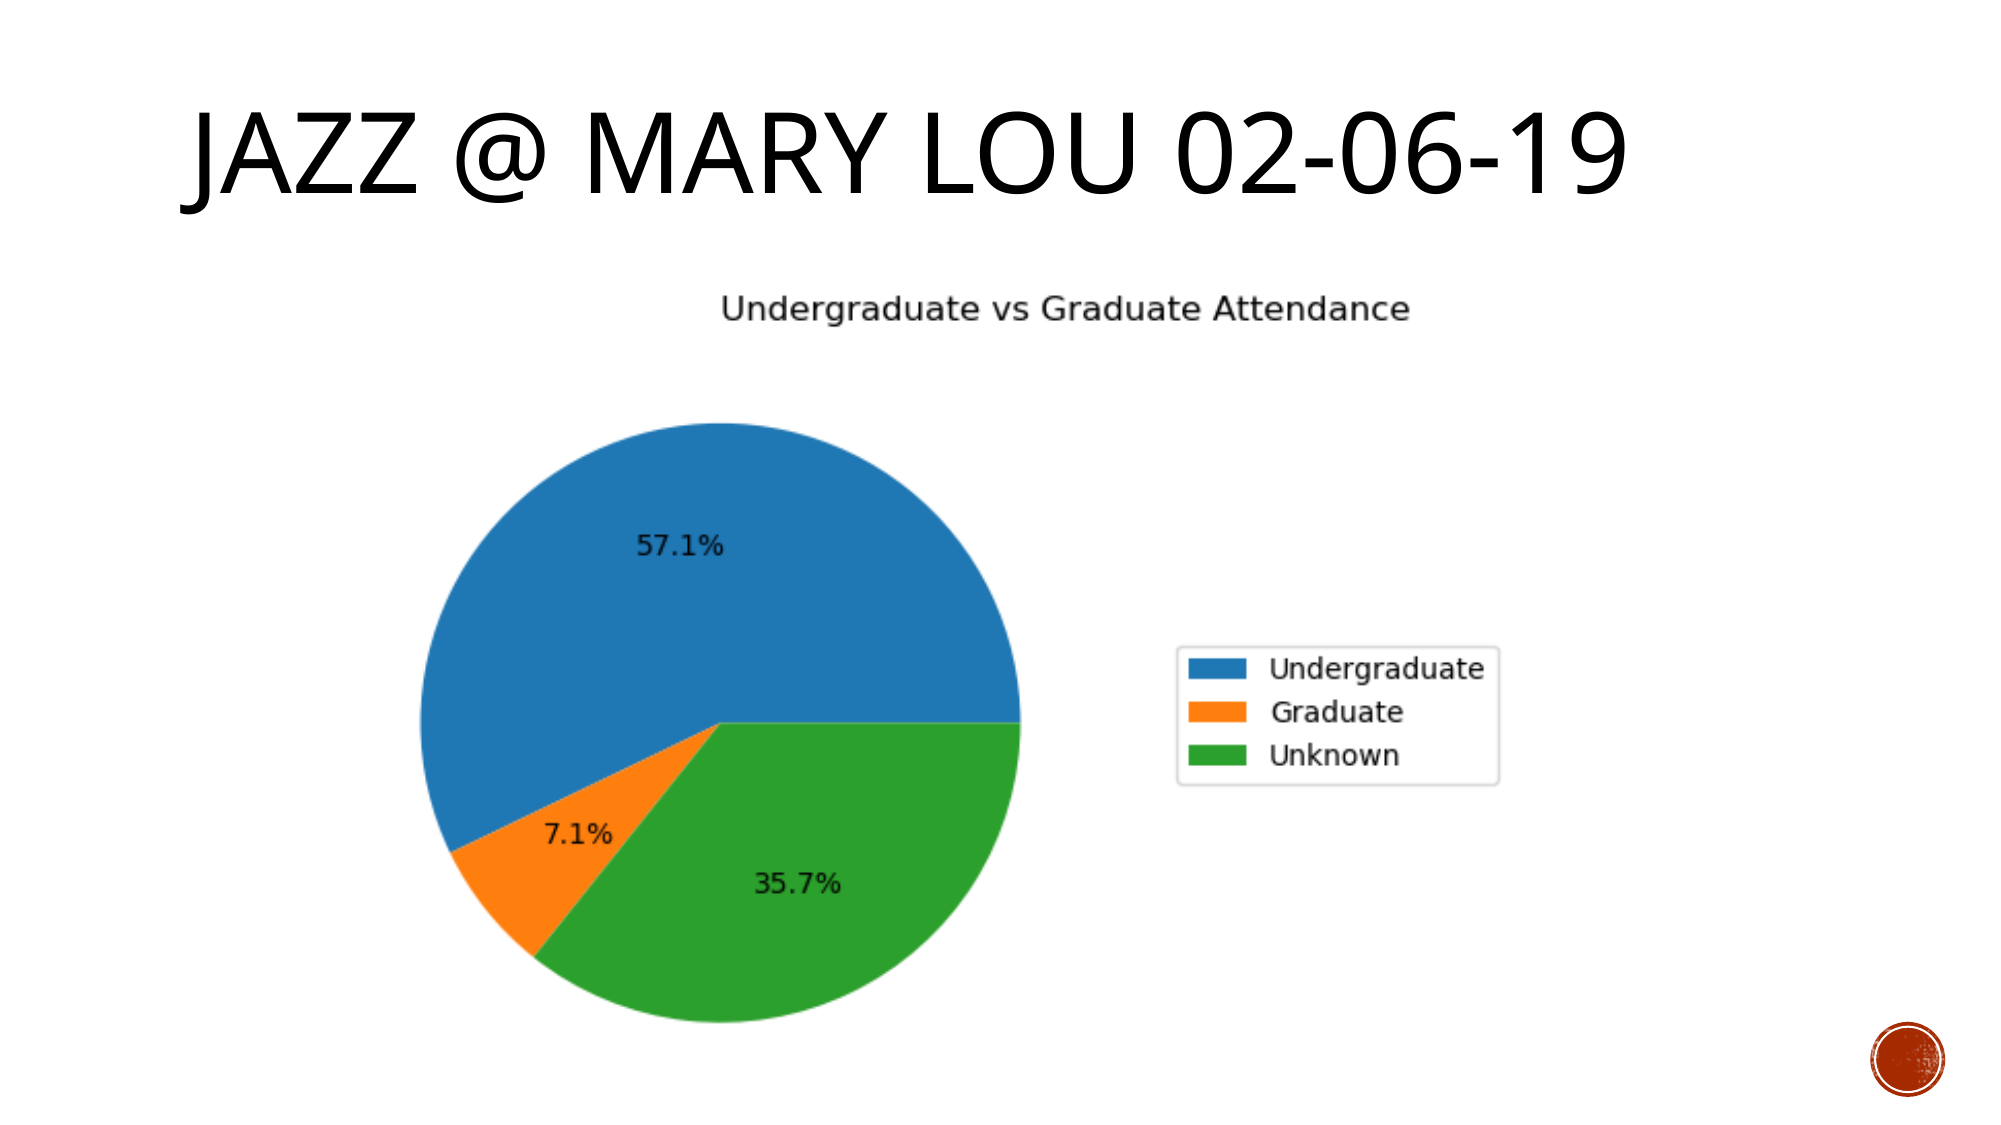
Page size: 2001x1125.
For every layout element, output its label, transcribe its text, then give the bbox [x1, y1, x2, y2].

title Jazz @ Mary Lou 02-06-19 [174, 25, 1825, 290]
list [392, 220, 1607, 1096]
